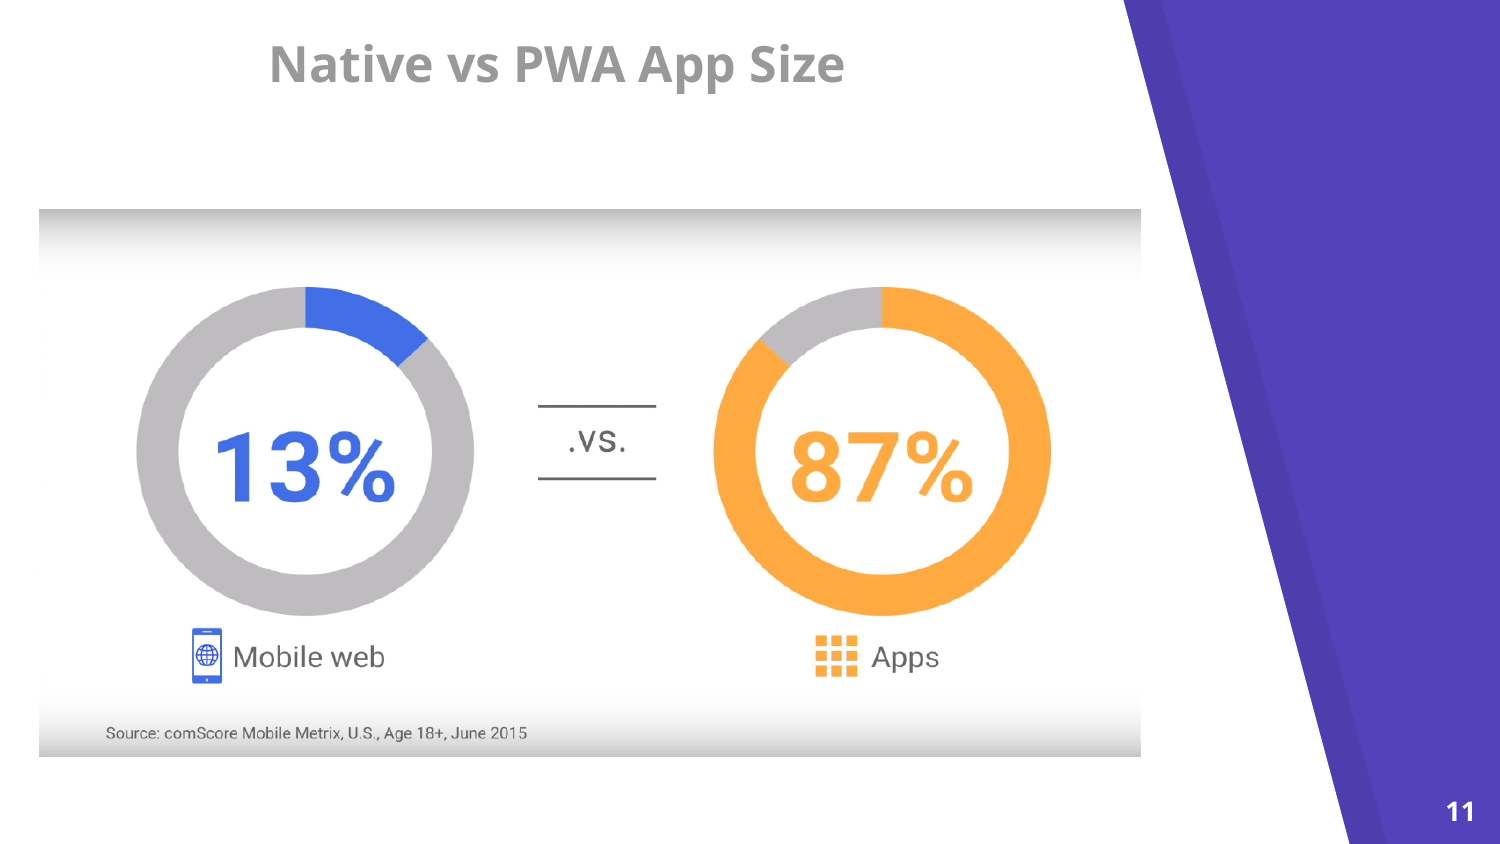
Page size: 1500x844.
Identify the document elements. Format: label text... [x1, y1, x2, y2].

slide_number 11 [1401, 779, 1492, 844]
picture [39, 209, 1142, 757]
title Native vs PWA App Size [253, 39, 1042, 108]
